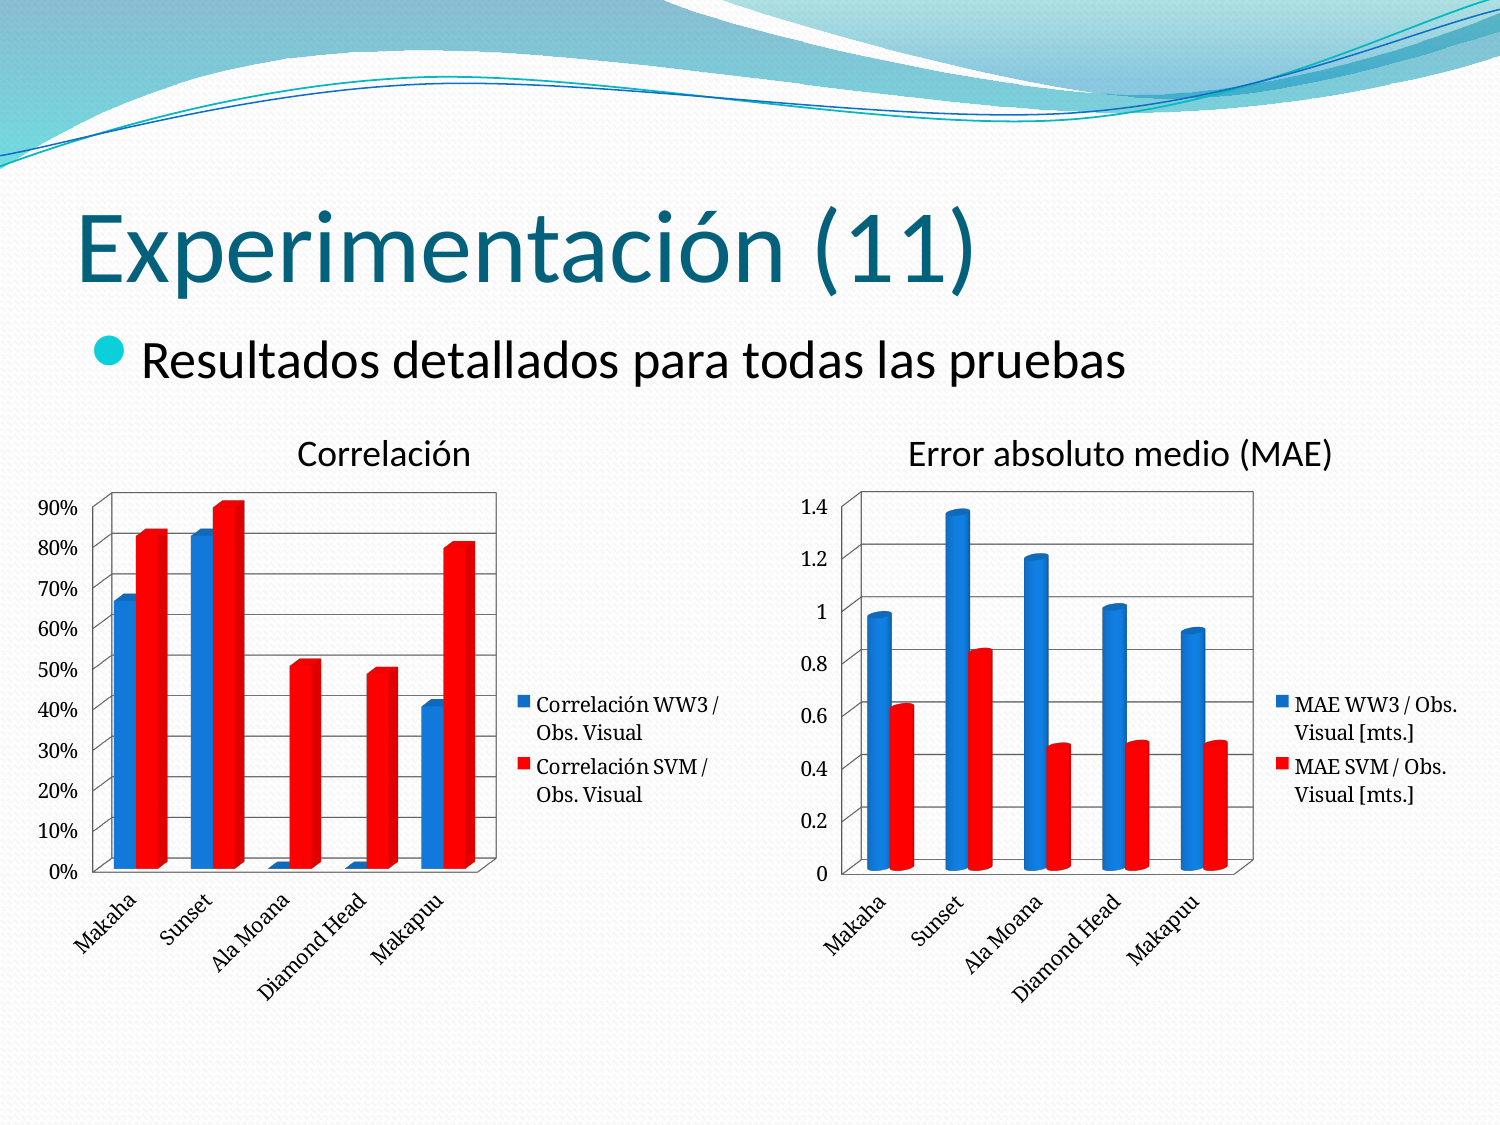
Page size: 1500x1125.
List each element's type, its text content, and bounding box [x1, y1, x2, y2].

chart [23, 480, 739, 1020]
title Experimentación (11) [75, 115, 1425, 303]
text_box Error absoluto medio (MAE) [893, 421, 1349, 479]
text_box Correlación [282, 421, 487, 479]
chart [784, 480, 1477, 1020]
list Resultados detallados para todas las pruebas [75, 317, 1425, 399]
